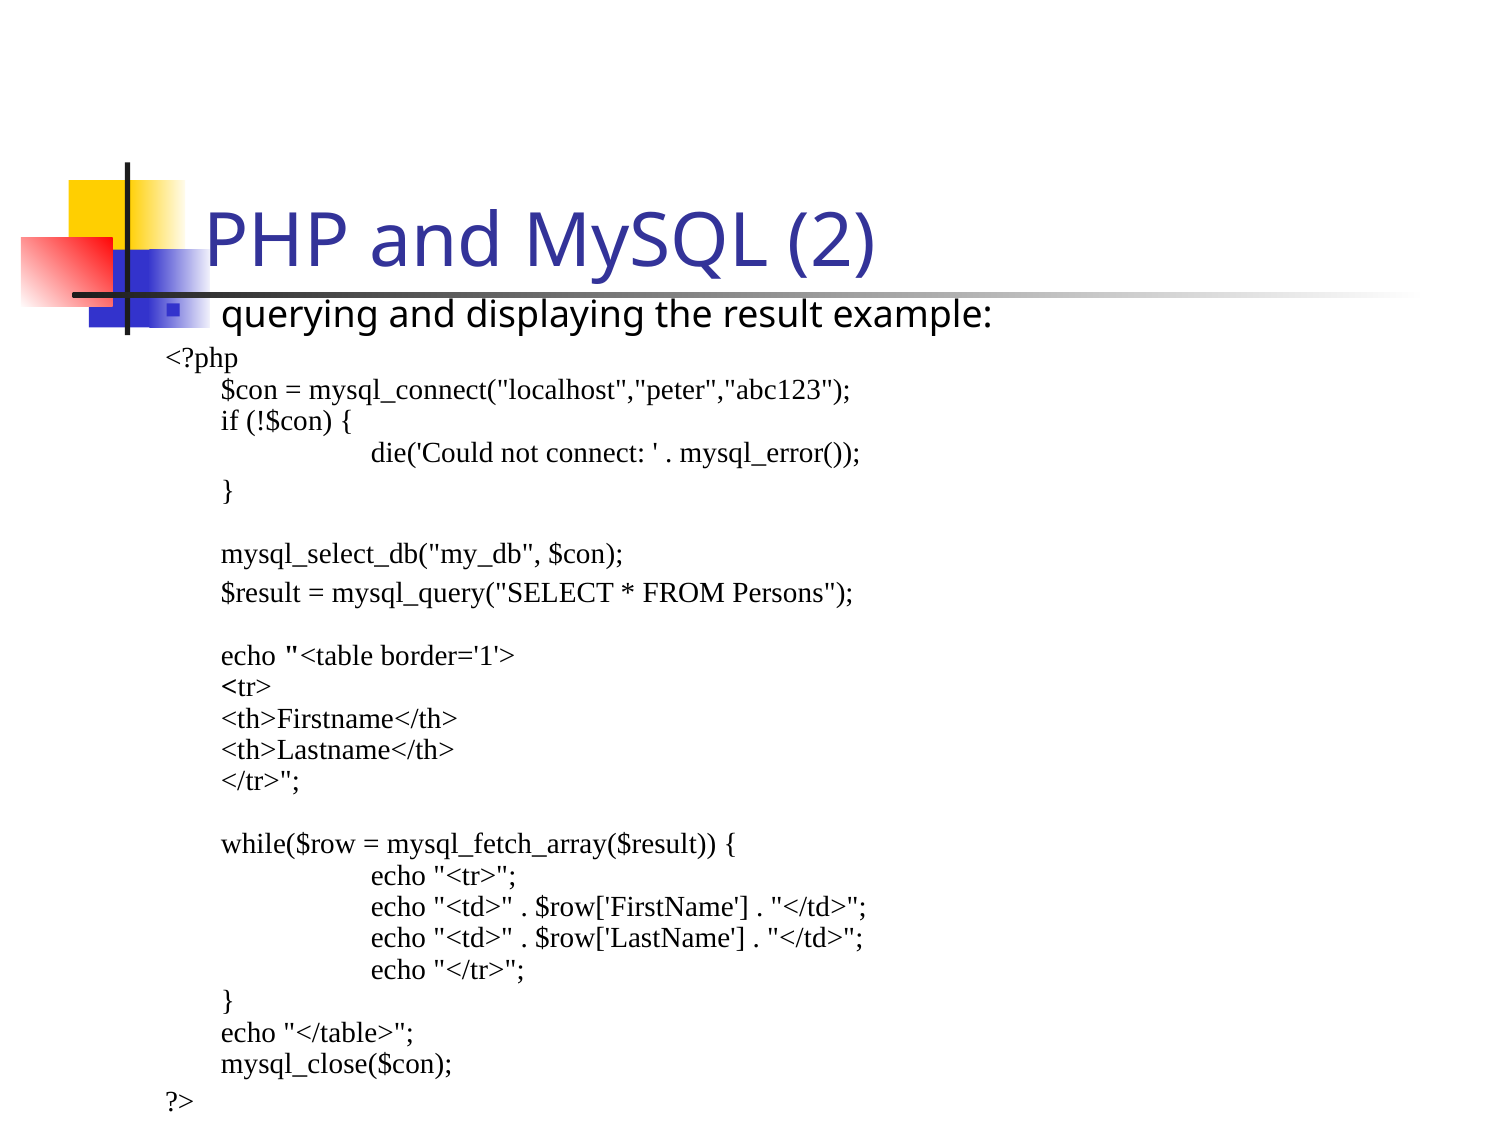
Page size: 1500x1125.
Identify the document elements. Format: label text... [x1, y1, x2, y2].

list querying and displaying the result example: <?php $con = mysql_connect("localhost","peter","abc123"); if (!$con) { die('Could not connect: ' . mysql_error()); } mysql_select_db("my_db", $con); $result = mysql_query("SELECT * FROM Persons"); echo "<table border='1'> <tr> <th>Firstname</th> <th>Lastname</th> </tr>"; while($row = mysql_fetch_array($result)) { echo "<tr>"; echo "<td>" . $row['FirstName'] . "</td>"; echo "<td>" . $row['LastName'] . "</td>"; echo "</tr>"; } echo "</table>"; mysql_close($con); ?> [150, 287, 1500, 1125]
title PHP and MySQL (2) [188, 101, 1468, 287]
